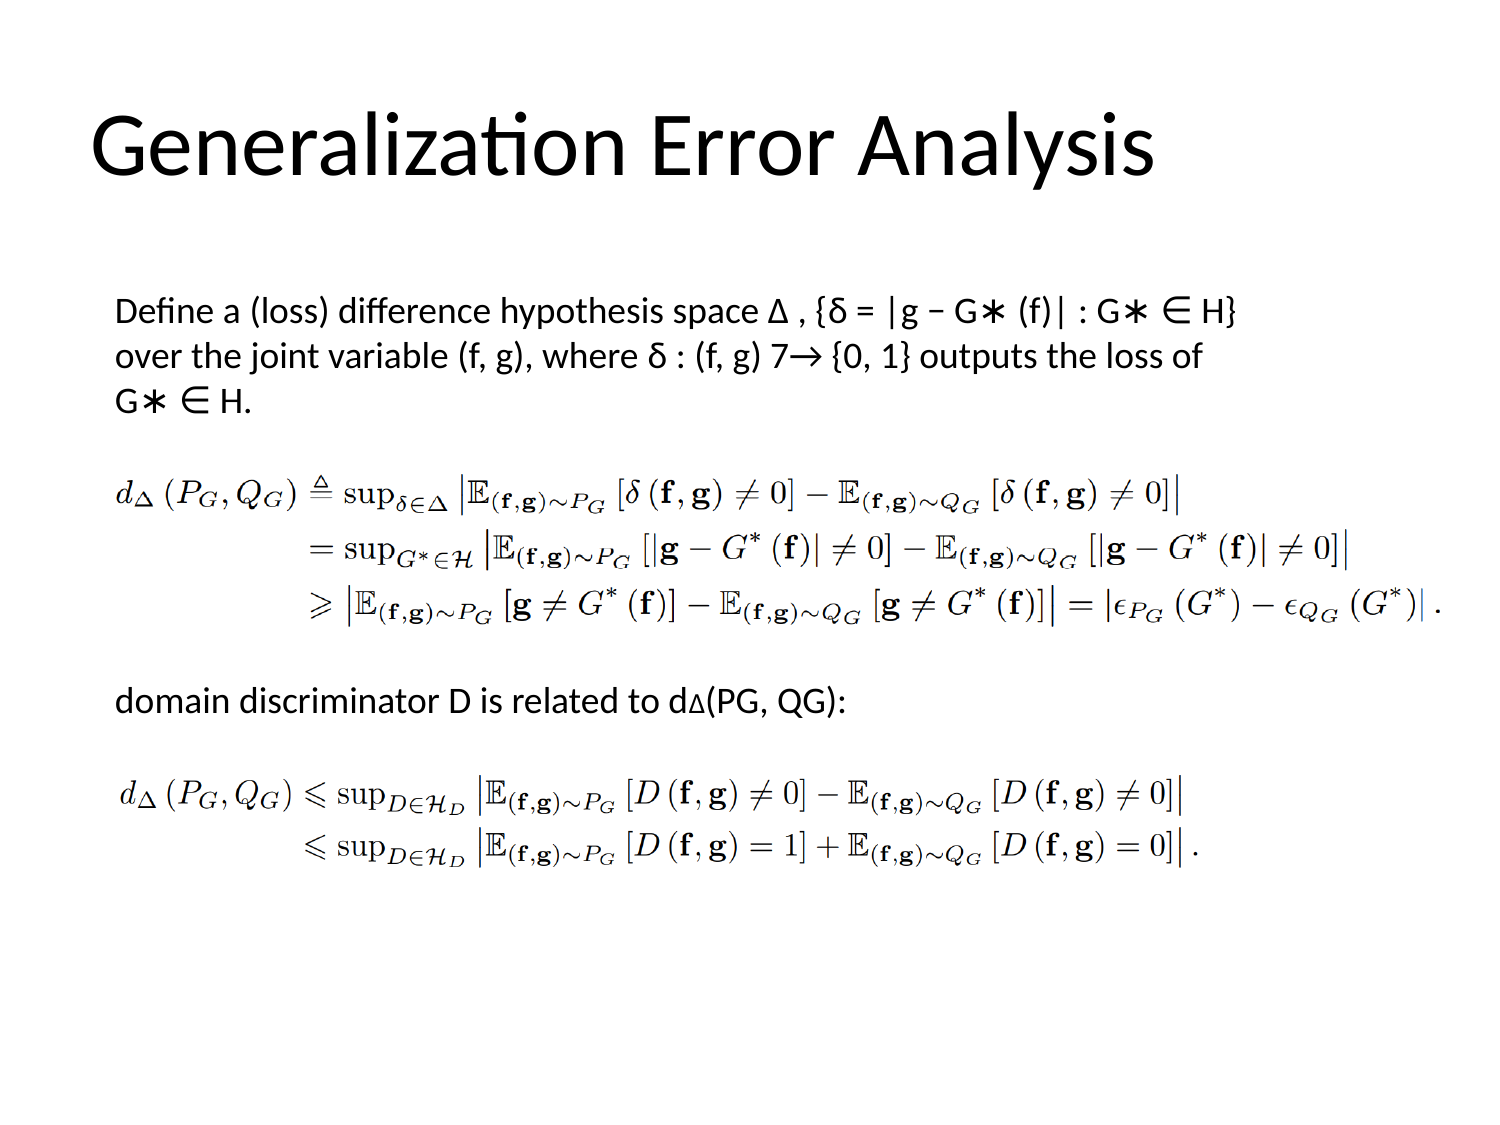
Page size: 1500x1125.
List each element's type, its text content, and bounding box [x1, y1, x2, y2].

text_box domain discriminator D is related to d∆(PG, QG): [100, 668, 1176, 729]
text_box Define a (loss) difference hypothesis space ∆ , {δ = |g − G∗ (f)| : G∗ ∈ H} over the joint variable (f, g), where δ : (f, g) 7→ {0, 1} outputs the loss of G∗ ∈ H. [100, 278, 1282, 429]
picture [76, 759, 1207, 876]
title Generalization Error Analysis [75, 45, 1425, 233]
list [100, 467, 1451, 634]
